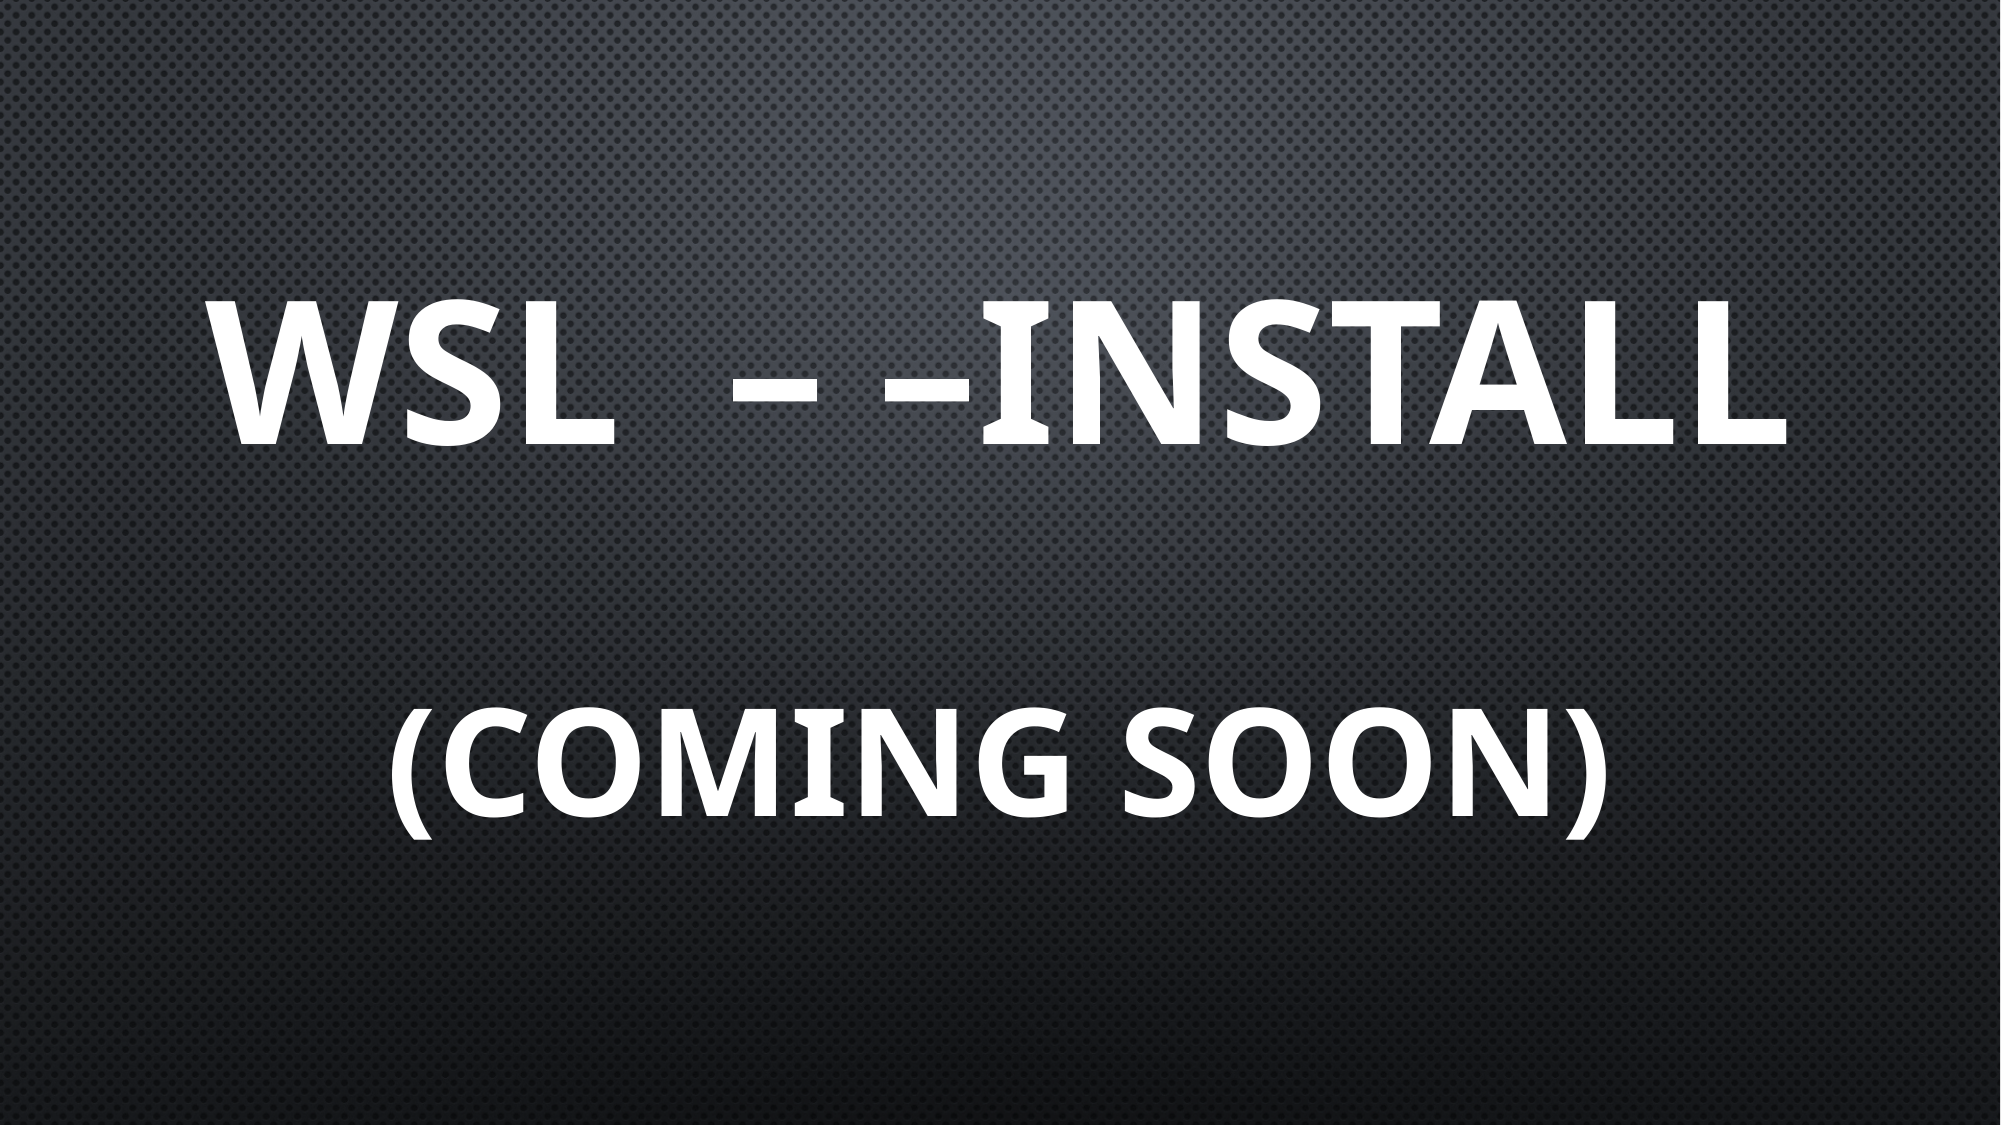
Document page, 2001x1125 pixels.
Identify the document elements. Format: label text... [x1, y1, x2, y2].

title Wsl – –install [187, 207, 1813, 521]
text_box (Coming soon) [187, 599, 1813, 913]
